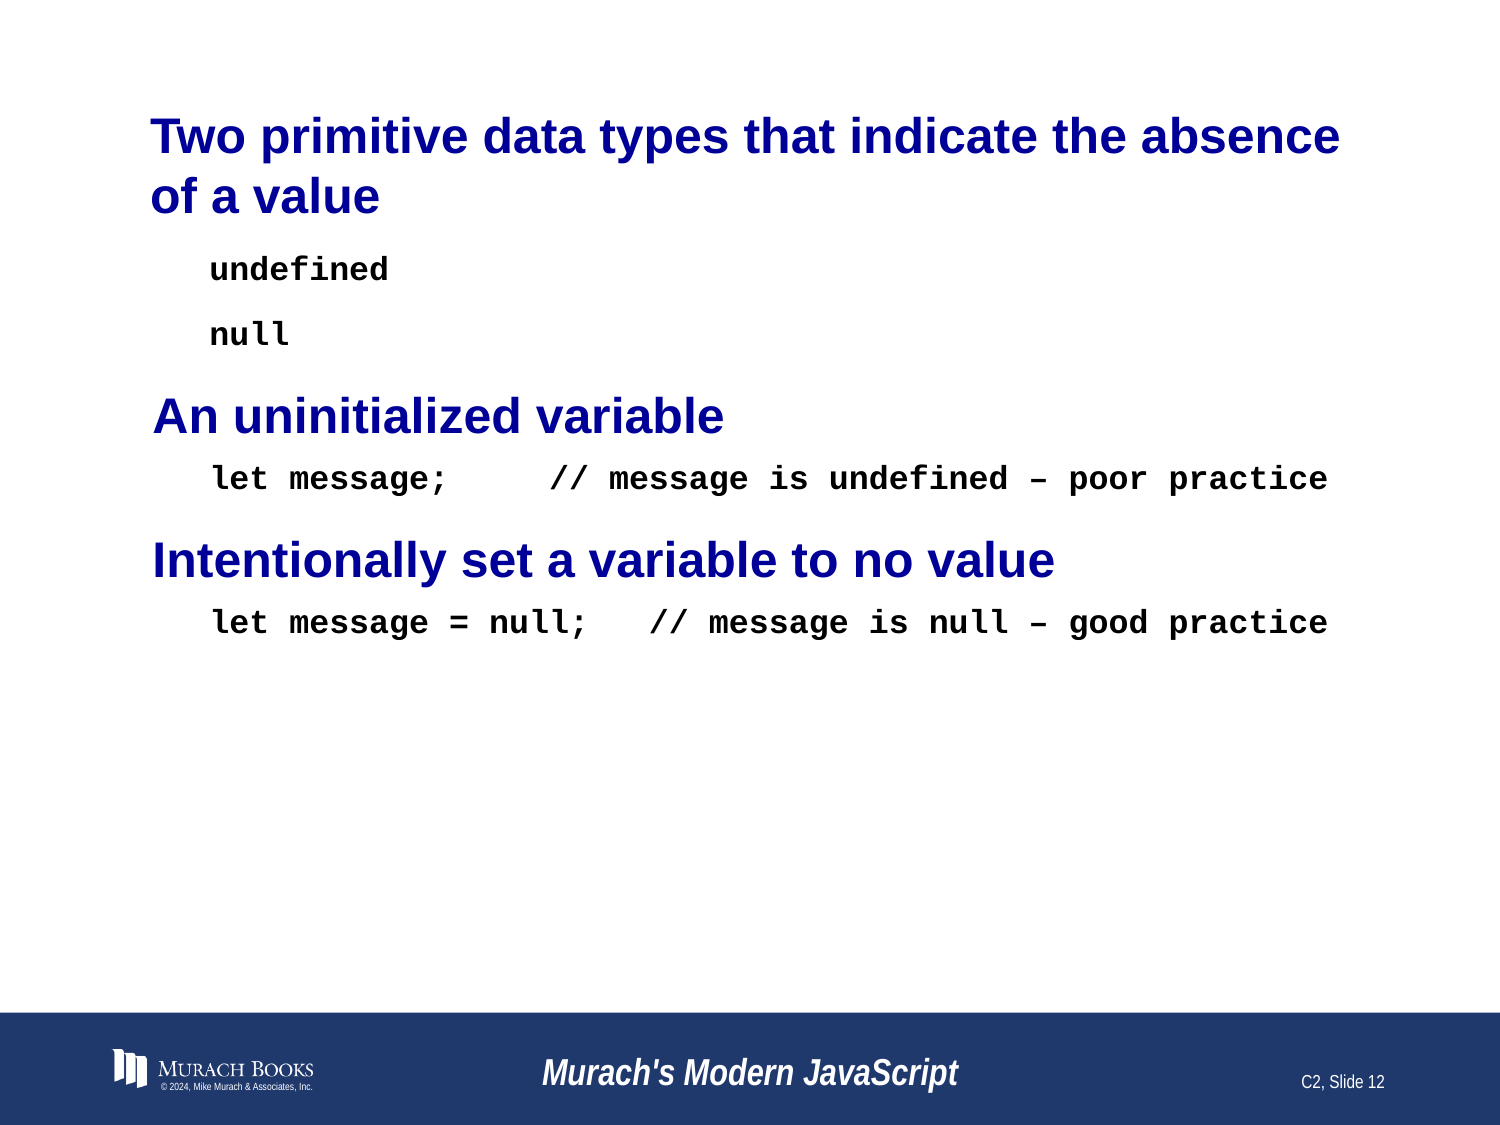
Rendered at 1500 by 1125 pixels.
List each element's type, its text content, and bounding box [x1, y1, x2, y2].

slide_number Murach's Modern JavaScript [450, 1025, 1050, 1100]
list undefined null An uninitialized variable let message; // message is undefined – poor practice Intentionally set a variable to no value let message = null; // message is null – good practice [137, 239, 1350, 978]
slide_number C2, Slide 12 [1087, 1025, 1400, 1100]
footer © 2024, Mike Murach & Associates, Inc. [12, 1025, 450, 1100]
title Two primitive data types that indicate the absence of a value [150, 102, 1350, 224]
